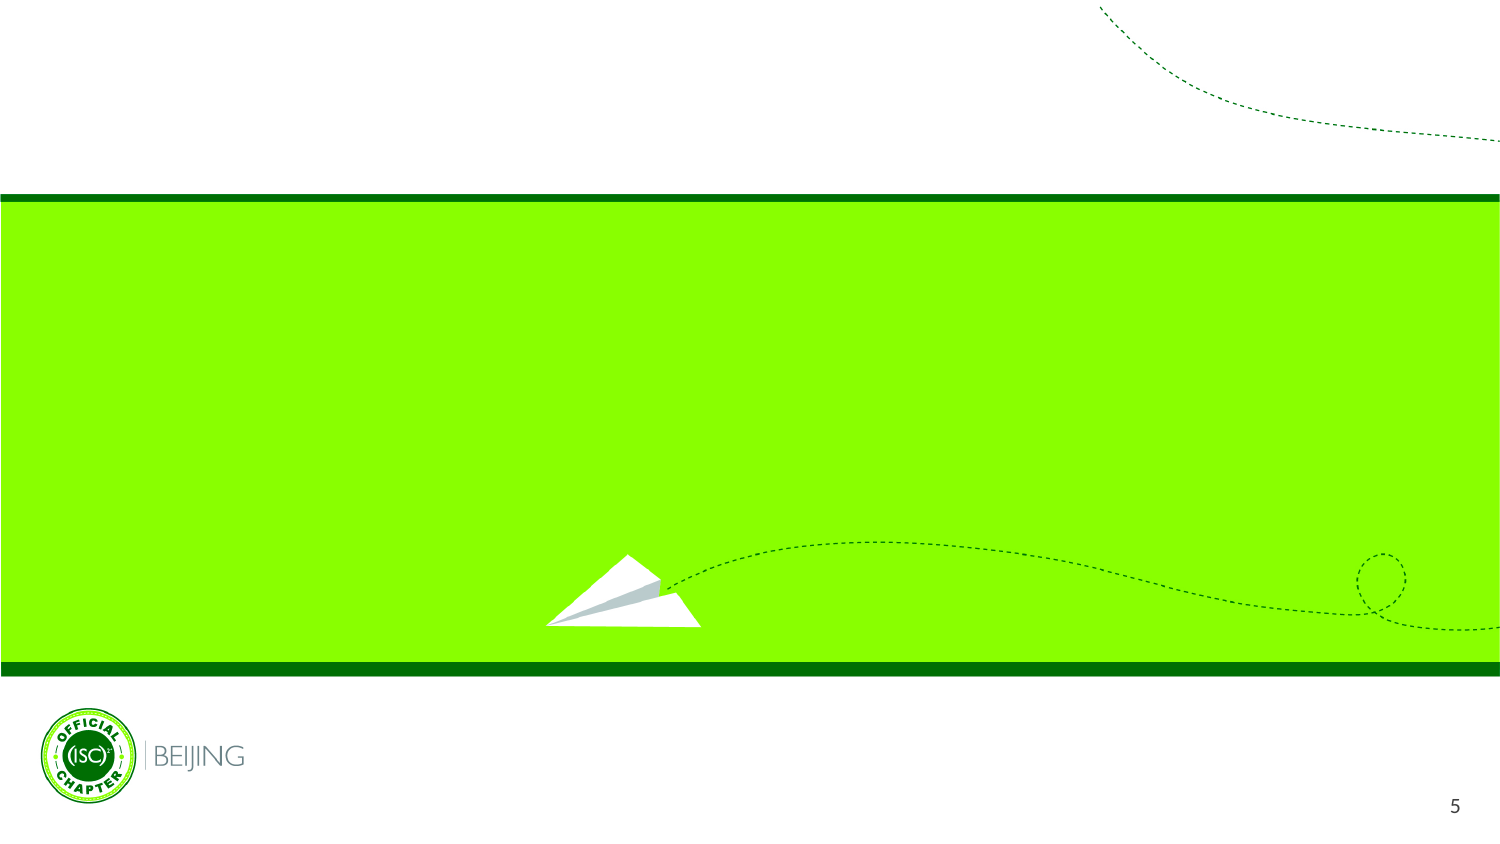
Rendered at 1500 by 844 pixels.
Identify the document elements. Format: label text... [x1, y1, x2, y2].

slide_number 6 [1125, 784, 1476, 830]
picture [0, 4, 1500, 838]
